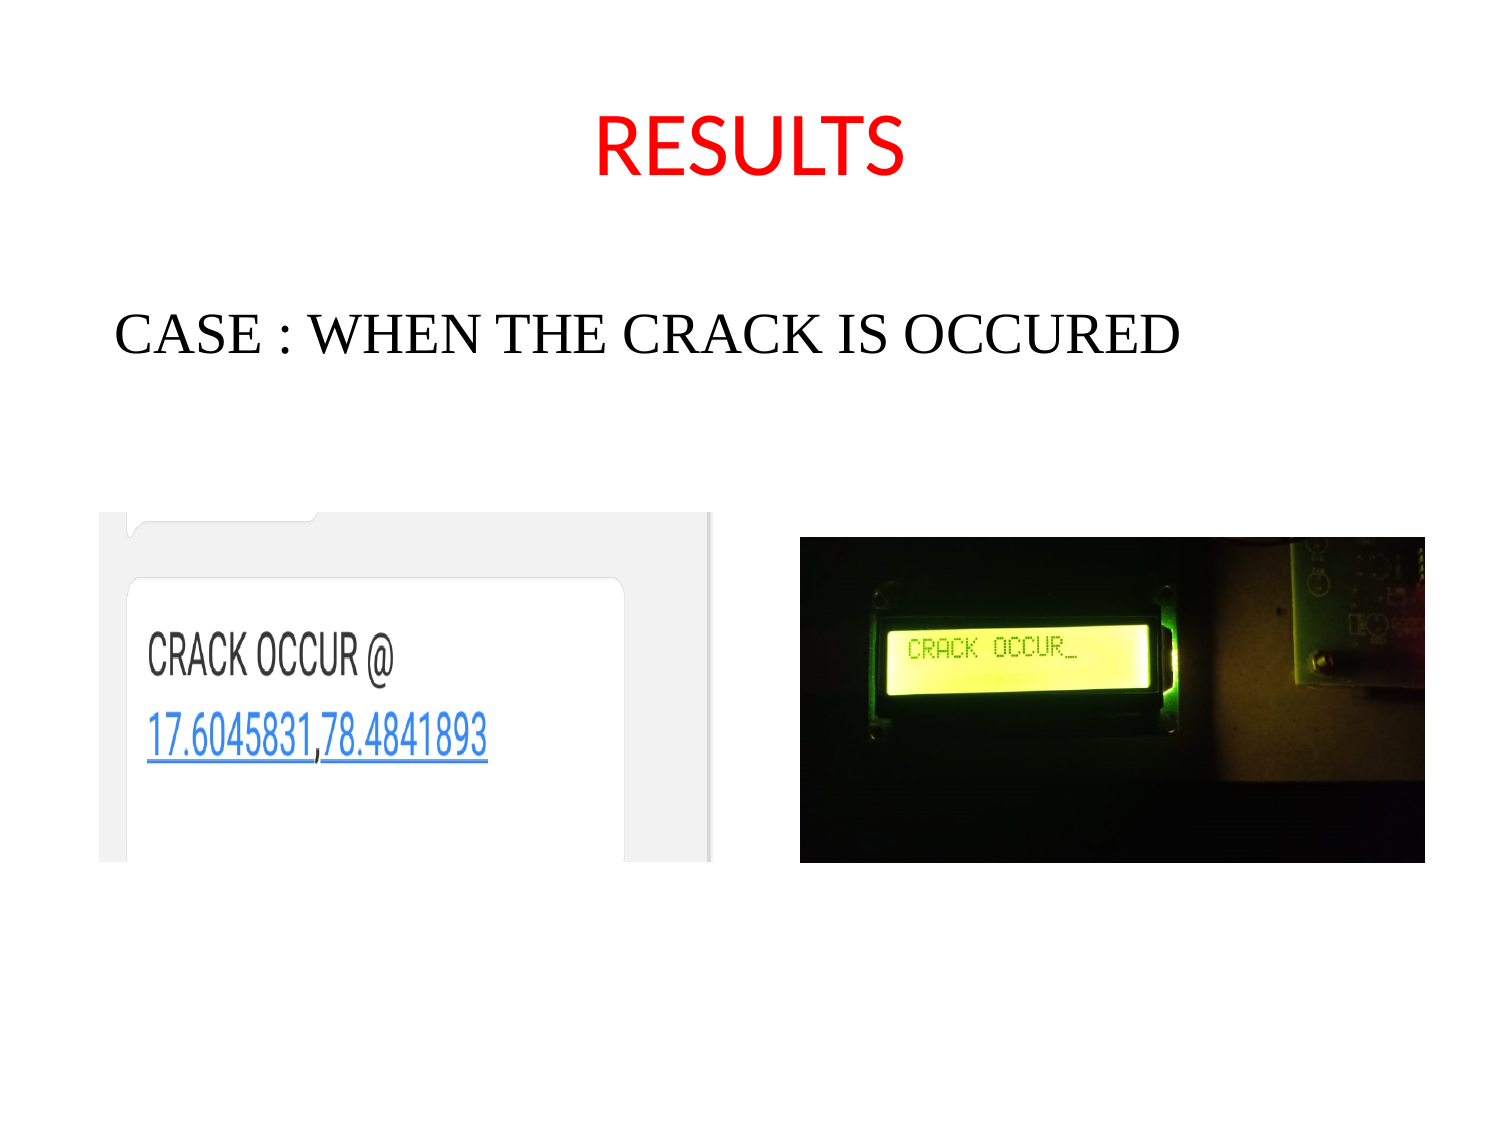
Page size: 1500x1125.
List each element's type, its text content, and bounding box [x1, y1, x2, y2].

text_box CASE : WHEN THE CRACK IS OCCURED [99, 287, 1325, 373]
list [799, 537, 1426, 863]
title RESULTS [75, 45, 1425, 233]
picture [99, 512, 713, 862]
